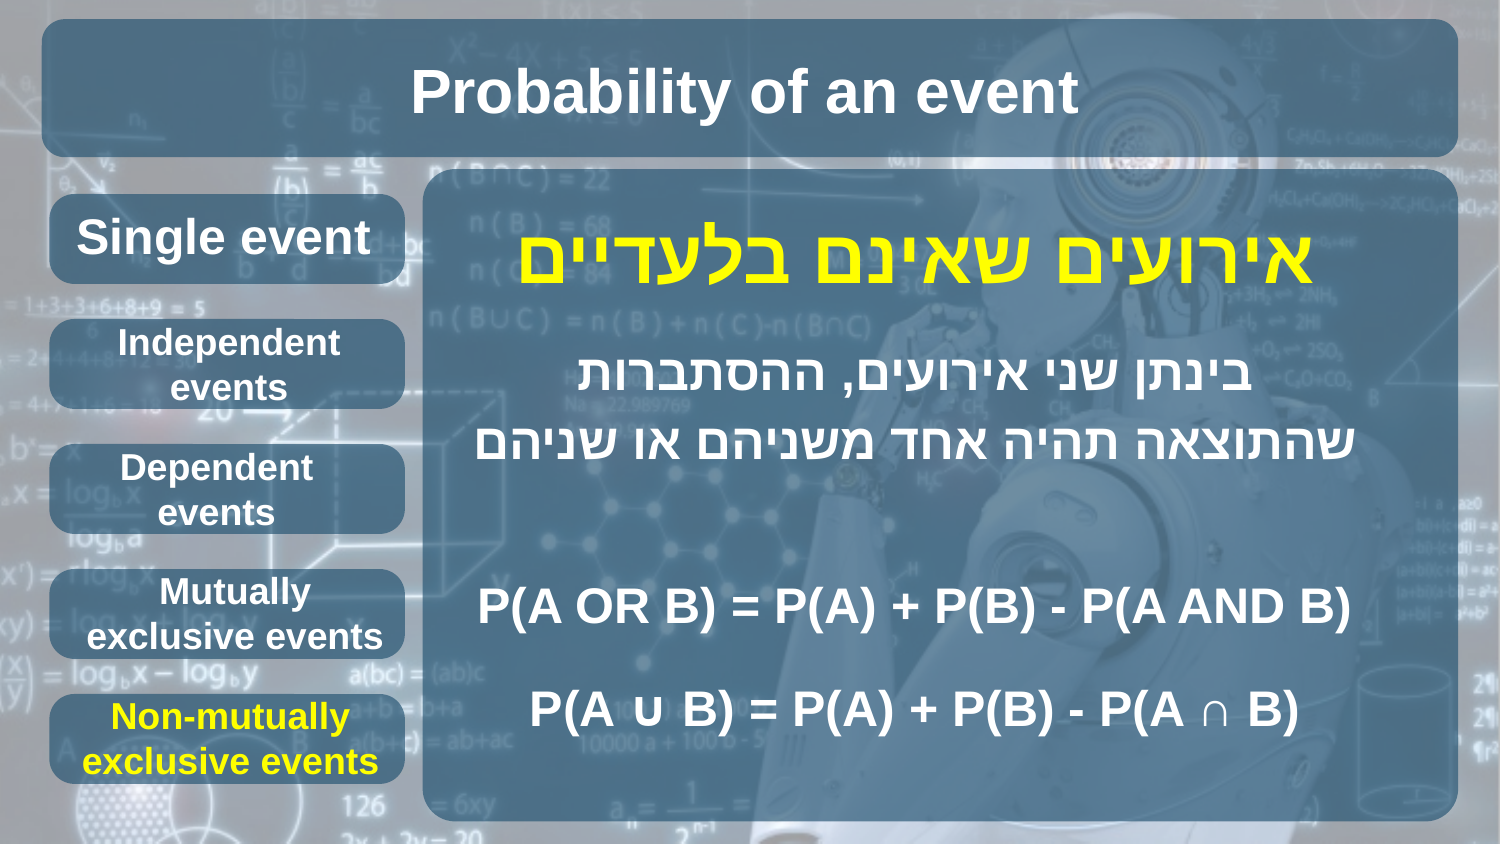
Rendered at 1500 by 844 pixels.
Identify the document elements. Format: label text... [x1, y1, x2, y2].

text_box Non-mutually exclusive events [47, 677, 415, 772]
text_box Probability of an event [58, 25, 1431, 152]
text_box Single event [34, 189, 414, 284]
text_box Dependent events [59, 427, 374, 534]
picture [0, 0, 1500, 844]
text_box Independent events [72, 302, 387, 409]
list אירועים שאינם בלעדיים בינתן שני אירועים, ההסתברות שהתוצאה תהיה אחד משניהם או שניהם P(A OR B) = P(A) + P(B) - P(A AND B) P(A ∪ B) = P(A) + P(B) - P(A ∩ B) [449, 179, 1382, 799]
text_box Mutually exclusive events [59, 552, 411, 647]
